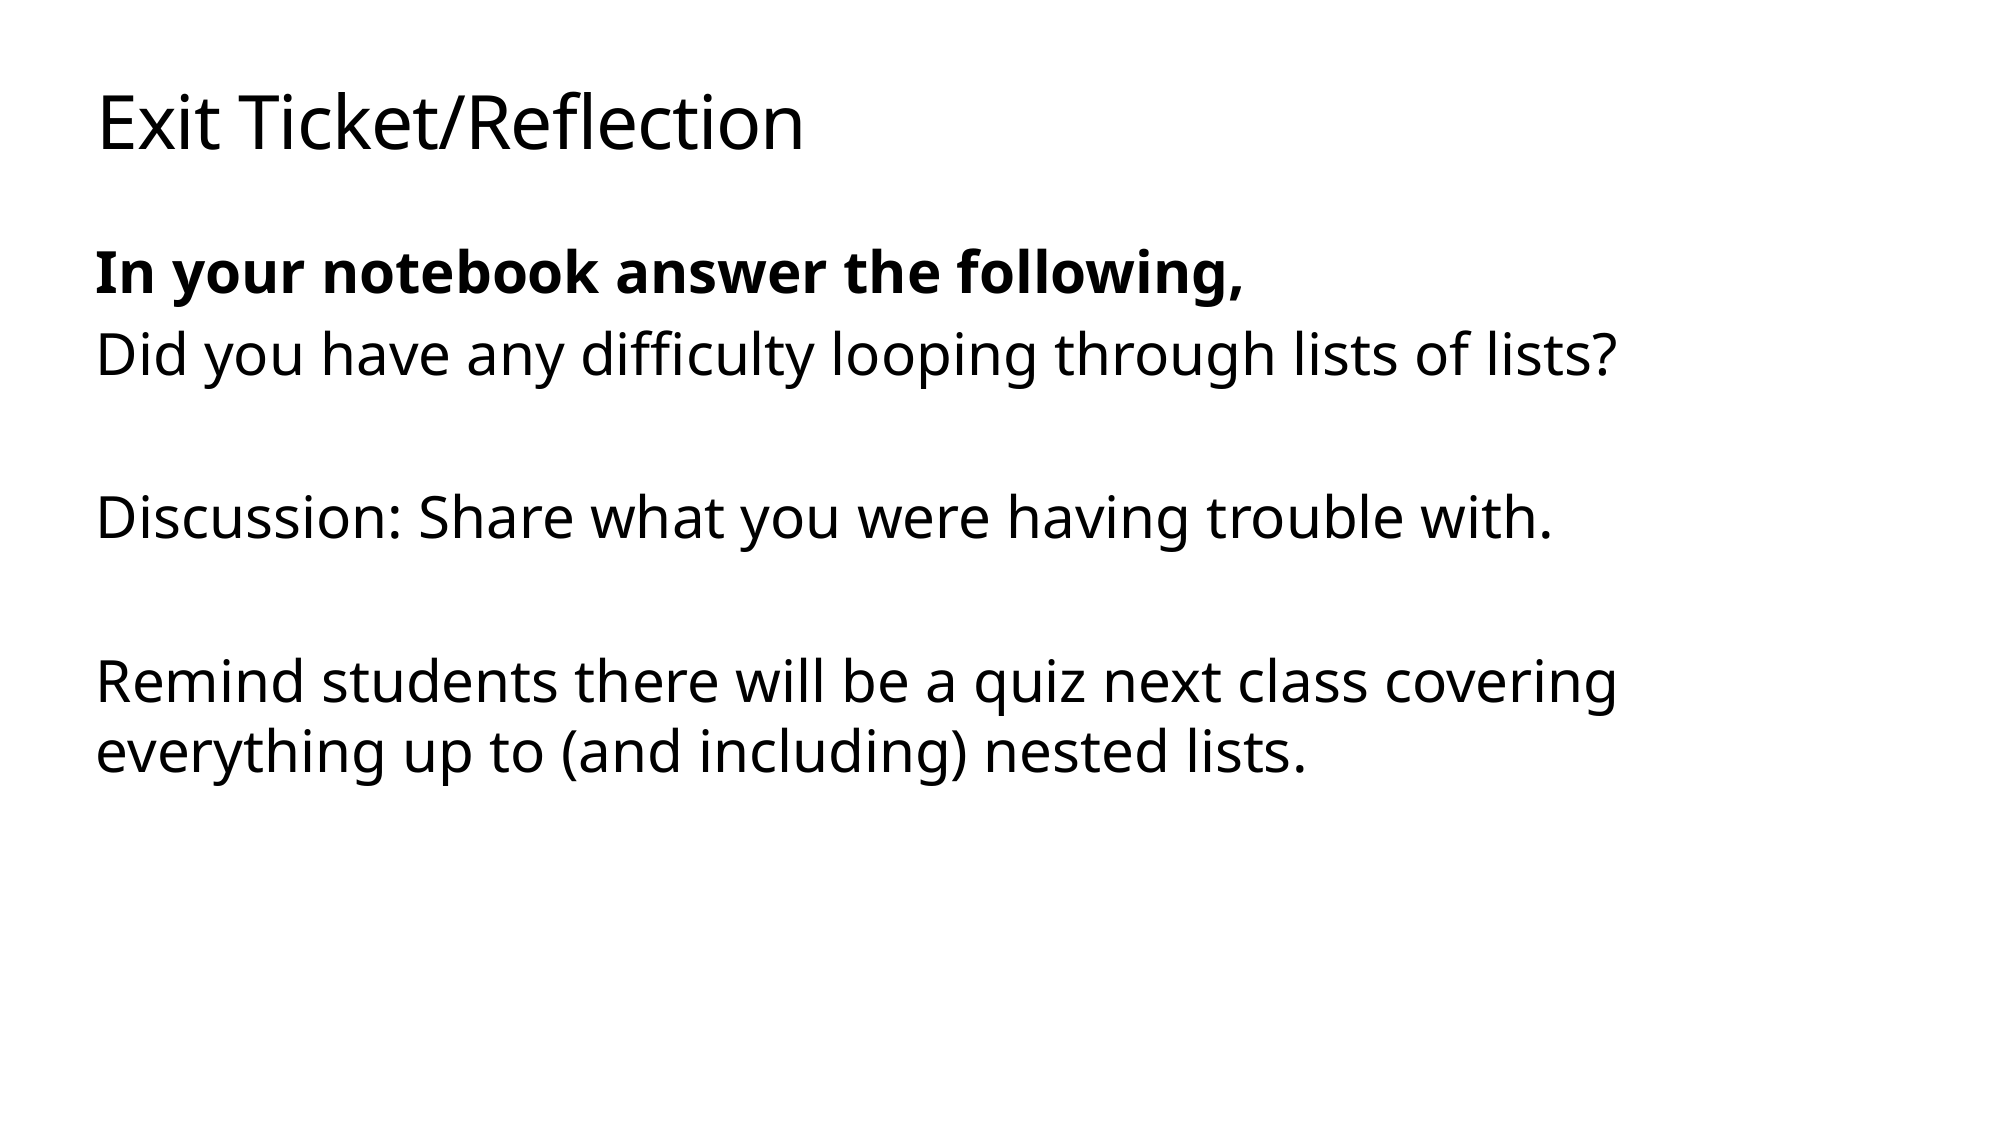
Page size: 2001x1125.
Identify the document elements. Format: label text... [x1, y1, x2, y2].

list In your notebook answer the following, Did you have any difficulty looping through lists of lists? Discussion: Share what you were having trouble with. Remind students there will be a quiz next class covering everything up to (and including) nested lists. [95, 235, 1904, 801]
title Exit Ticket/Reflection [96, 75, 1904, 166]
